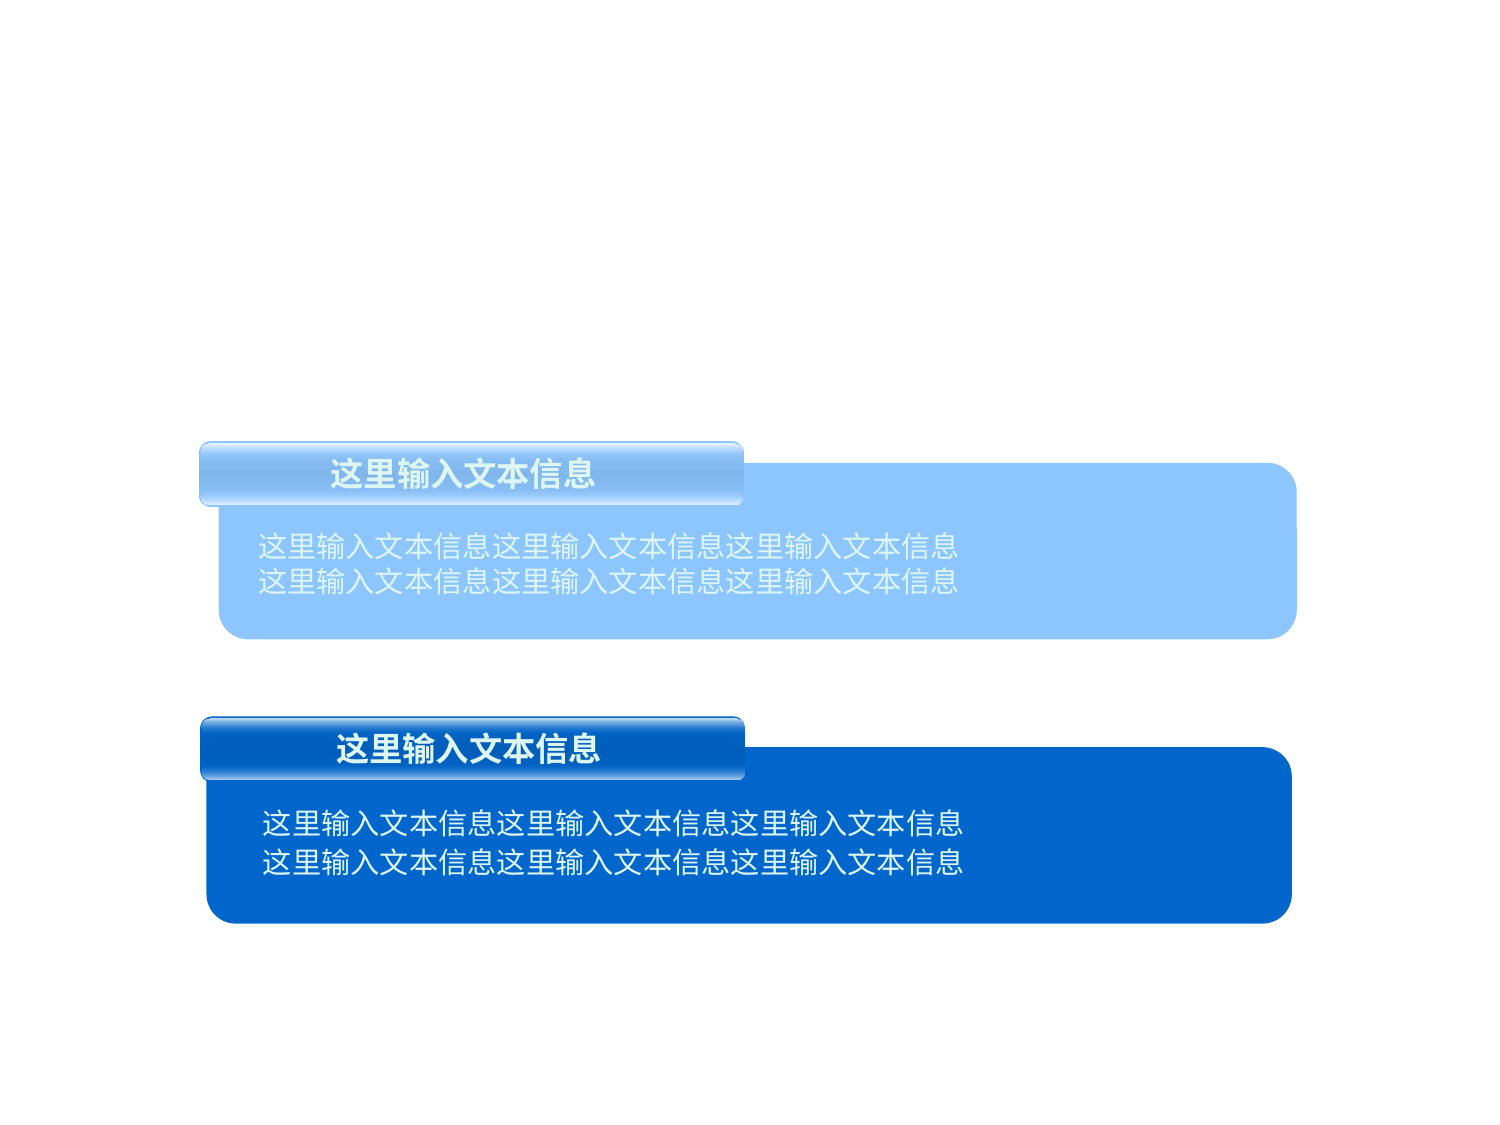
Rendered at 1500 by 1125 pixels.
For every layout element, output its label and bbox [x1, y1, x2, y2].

text_box [198, 440, 1308, 640]
text_box [200, 716, 1303, 924]
